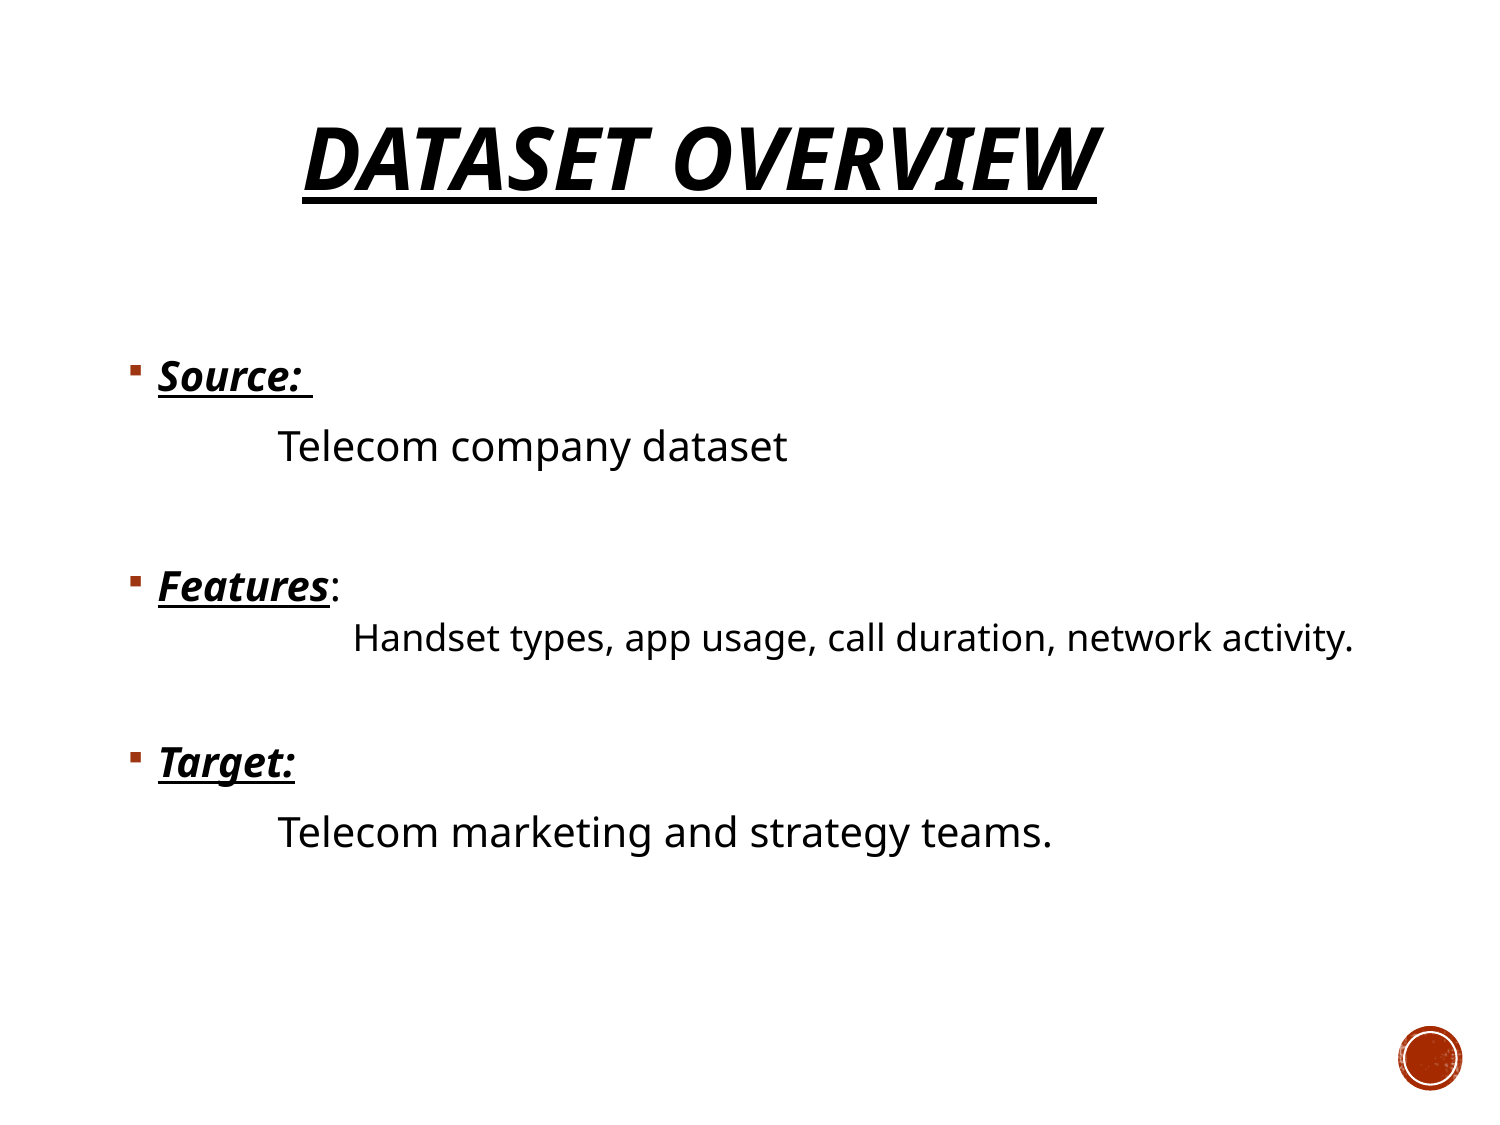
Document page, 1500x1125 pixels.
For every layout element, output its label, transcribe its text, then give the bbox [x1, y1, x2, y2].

title Dataset Overview [287, 65, 1334, 260]
list Source: Telecom company dataset Features: Handset types, app usage, call duration, network activity. Target: Telecom marketing and strategy teams. [112, 348, 1388, 1013]
